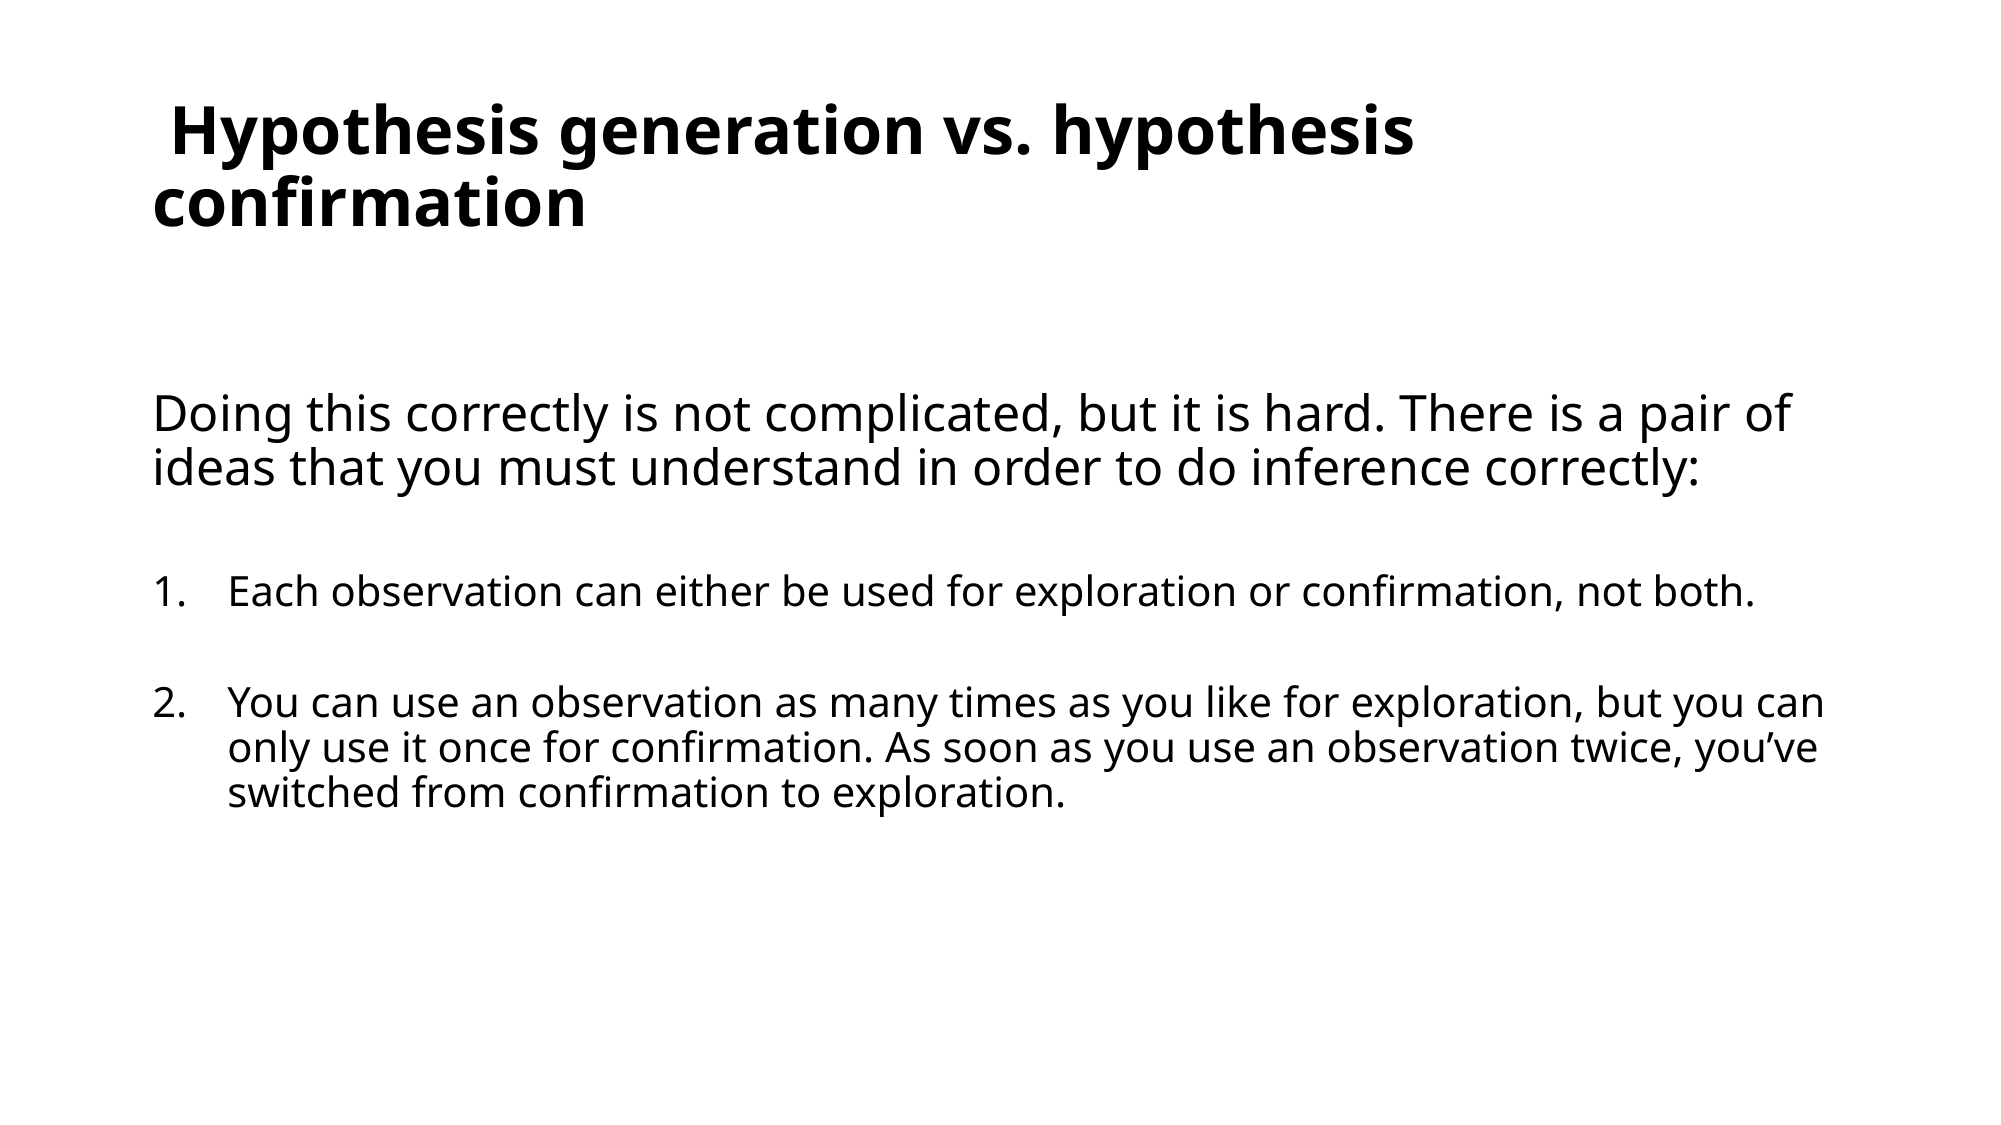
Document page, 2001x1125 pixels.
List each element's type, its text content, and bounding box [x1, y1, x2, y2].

list Doing this correctly is not complicated, but it is hard. There is a pair of ideas that you must understand in order to do inference correctly: Each observation can either be used for exploration or confirmation, not both. You can use an observation as many times as you like for exploration, but you can only use it once for confirmation. As soon as you use an observation twice, you’ve switched from confirmation to exploration. [137, 299, 1863, 1014]
title Hypothesis generation vs. hypothesis confirmation [137, 59, 1863, 278]
